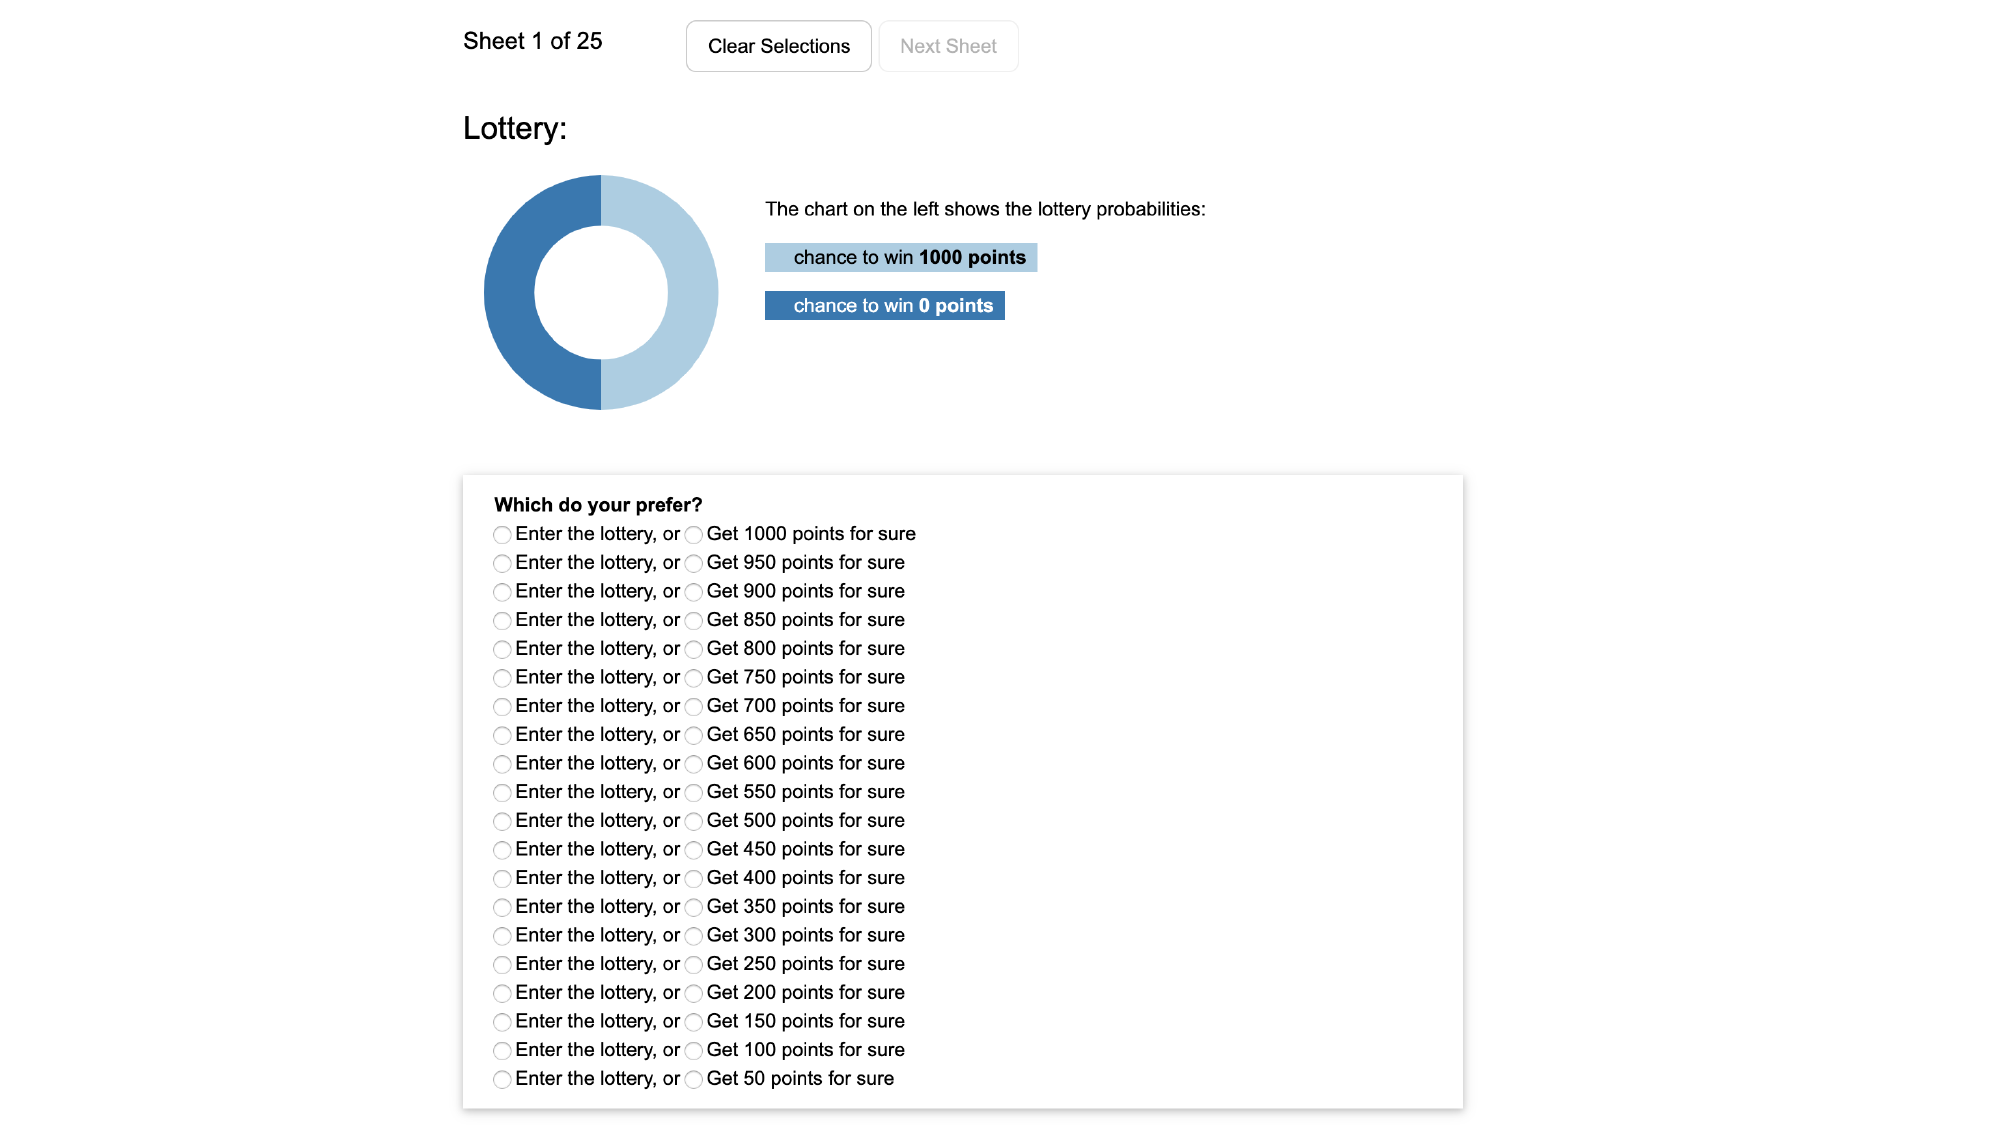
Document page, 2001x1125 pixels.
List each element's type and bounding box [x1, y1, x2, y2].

picture [441, 0, 1558, 1125]
